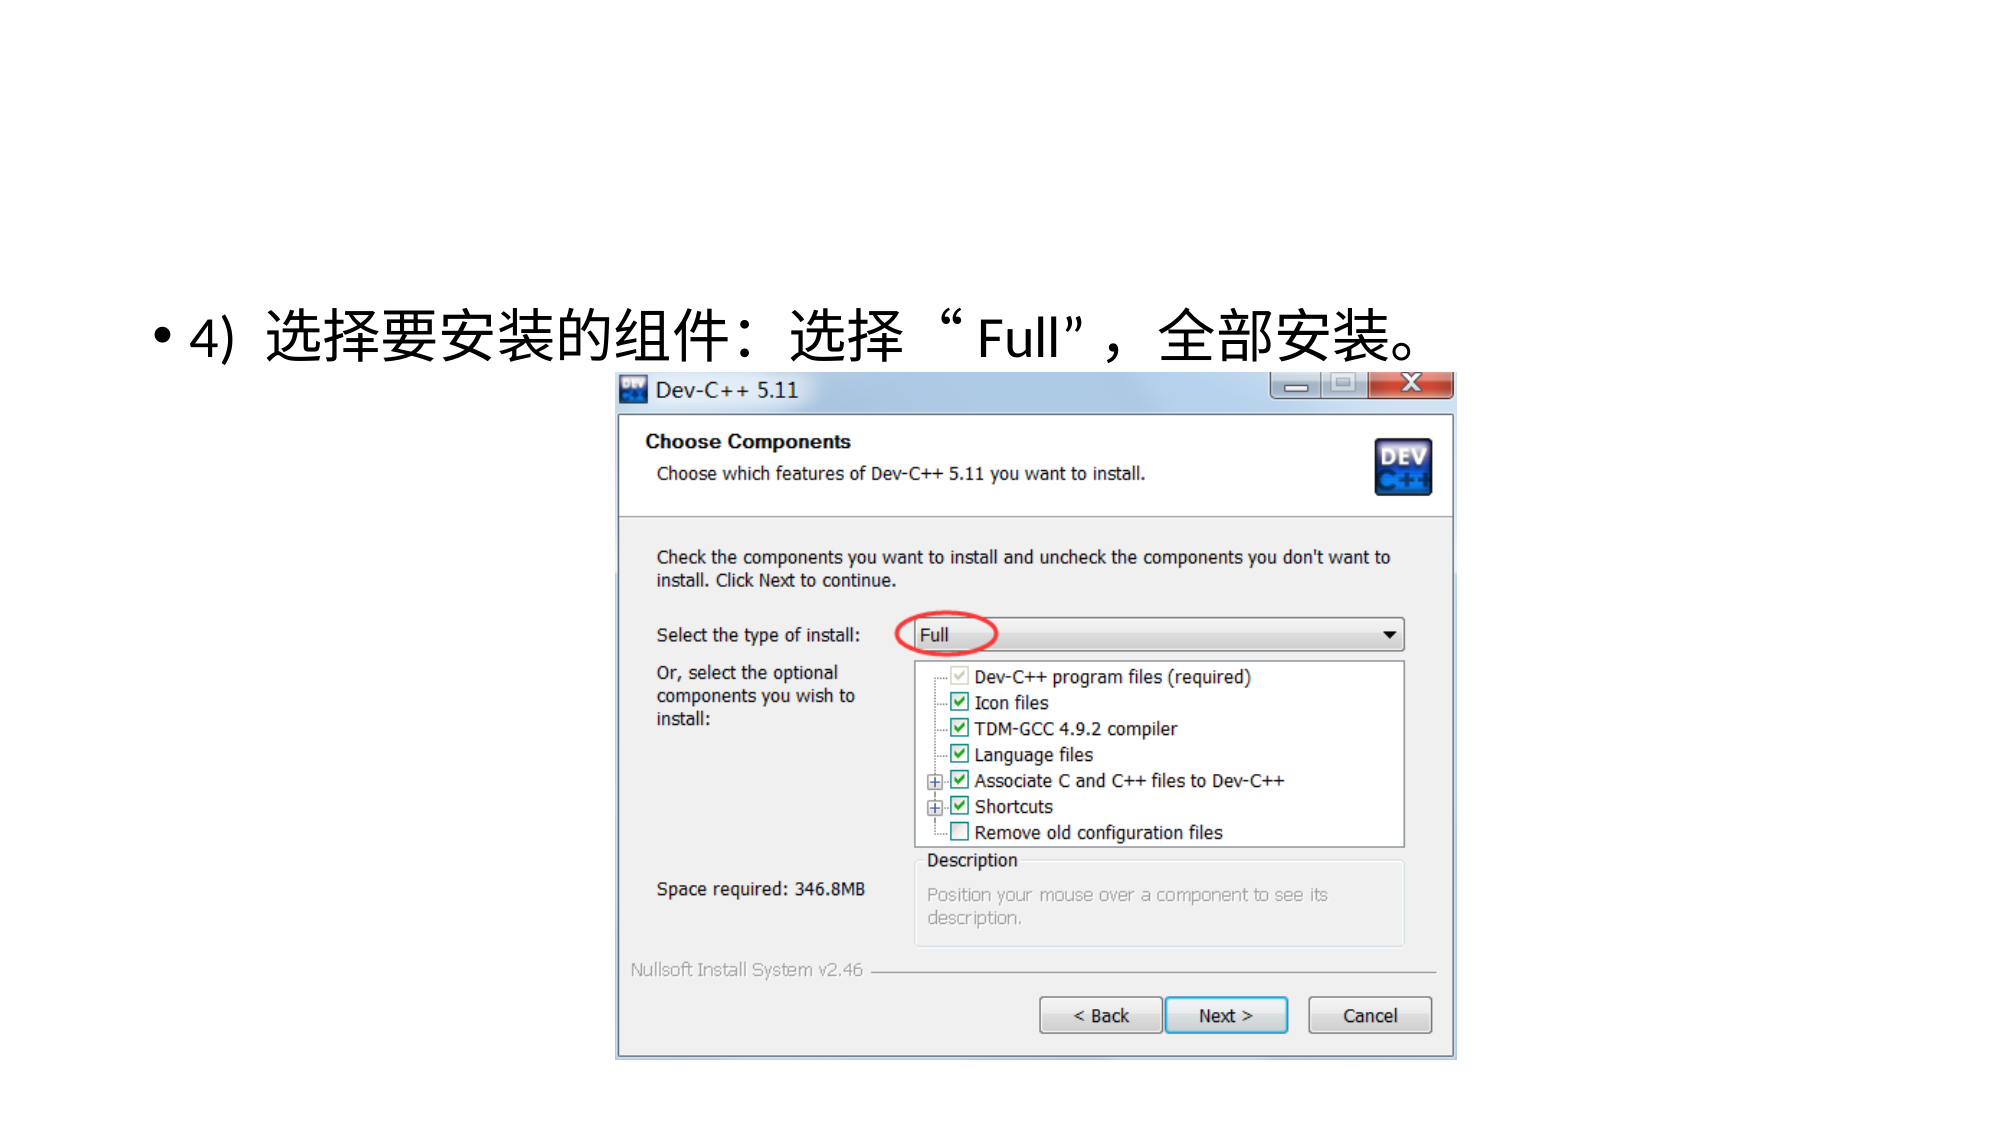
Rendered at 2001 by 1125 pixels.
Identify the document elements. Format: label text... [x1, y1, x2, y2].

list 4) 选择要安装的组件：选择“Full”，全部安装。 [137, 299, 1863, 1014]
picture [614, 372, 1457, 1060]
